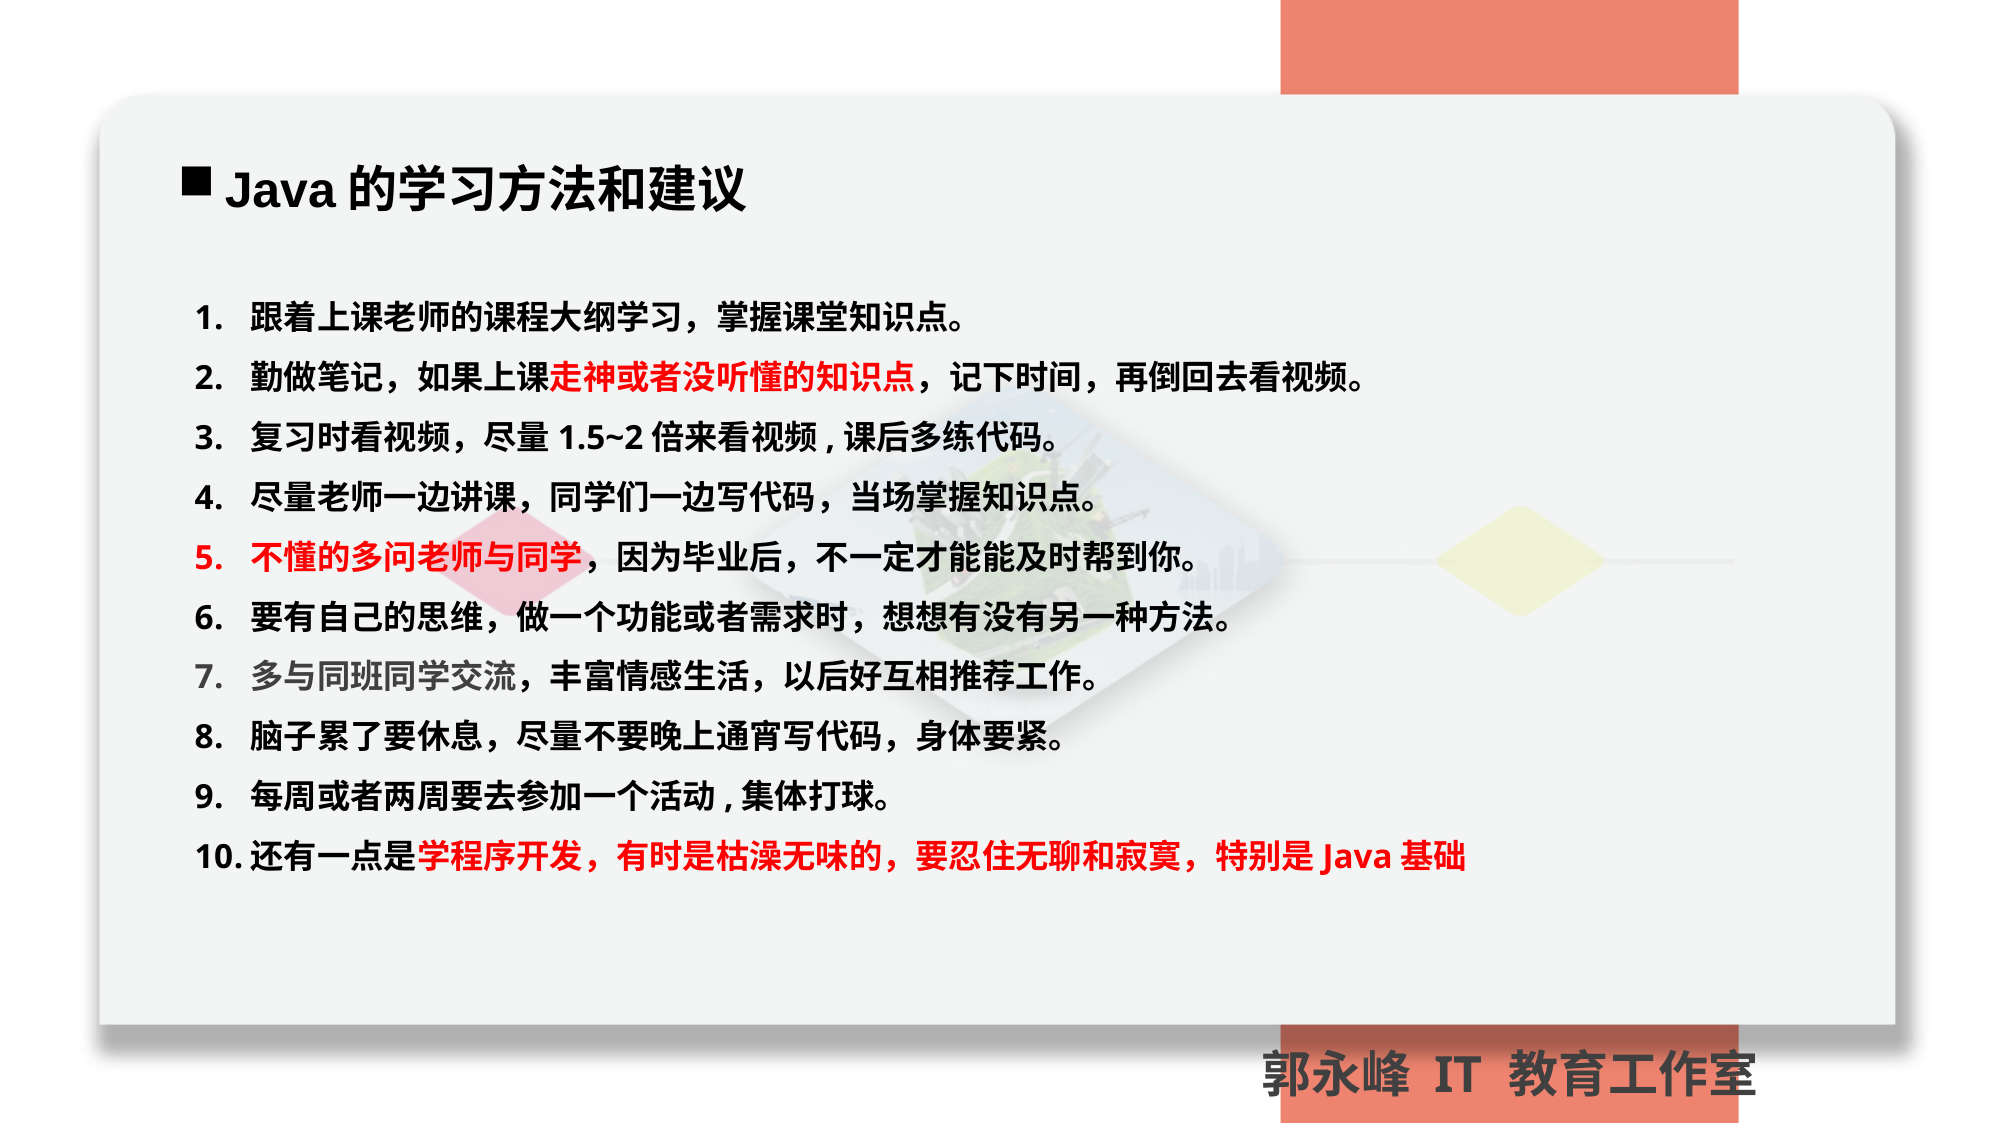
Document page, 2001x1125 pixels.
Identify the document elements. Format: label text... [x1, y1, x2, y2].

text_box 跟着上课老师的课程大纲学习，掌握课堂知识点。 勤做笔记，如果上课走神或者没听懂的知识点，记下时间，再倒回去看视频。 复习时看视频，尽量1.5~2倍来看视频,课后多练代码。 尽量老师一边讲课，同学们一边写代码，当场掌握知识点。 不懂的多问老师与同学，因为毕业后，不一定才能能及时帮到你。 要有自己的思维，做一个功能或者需求时，想想有没有另一种方法。 多与同班同学交流，丰富情感生活，以后好互相推荐工作。 脑子累了要休息，尽量不要晚上通宵写代码，身体要紧。 每周或者两周要去参加一个活动,集体打球。 还有一点是学程序开发，有时是枯澡无味的，要忍住无聊和寂寞，特别是Java基础 [179, 269, 1818, 883]
picture [0, 0, 1995, 1123]
text_box Java的学习方法和建议 [163, 120, 910, 225]
